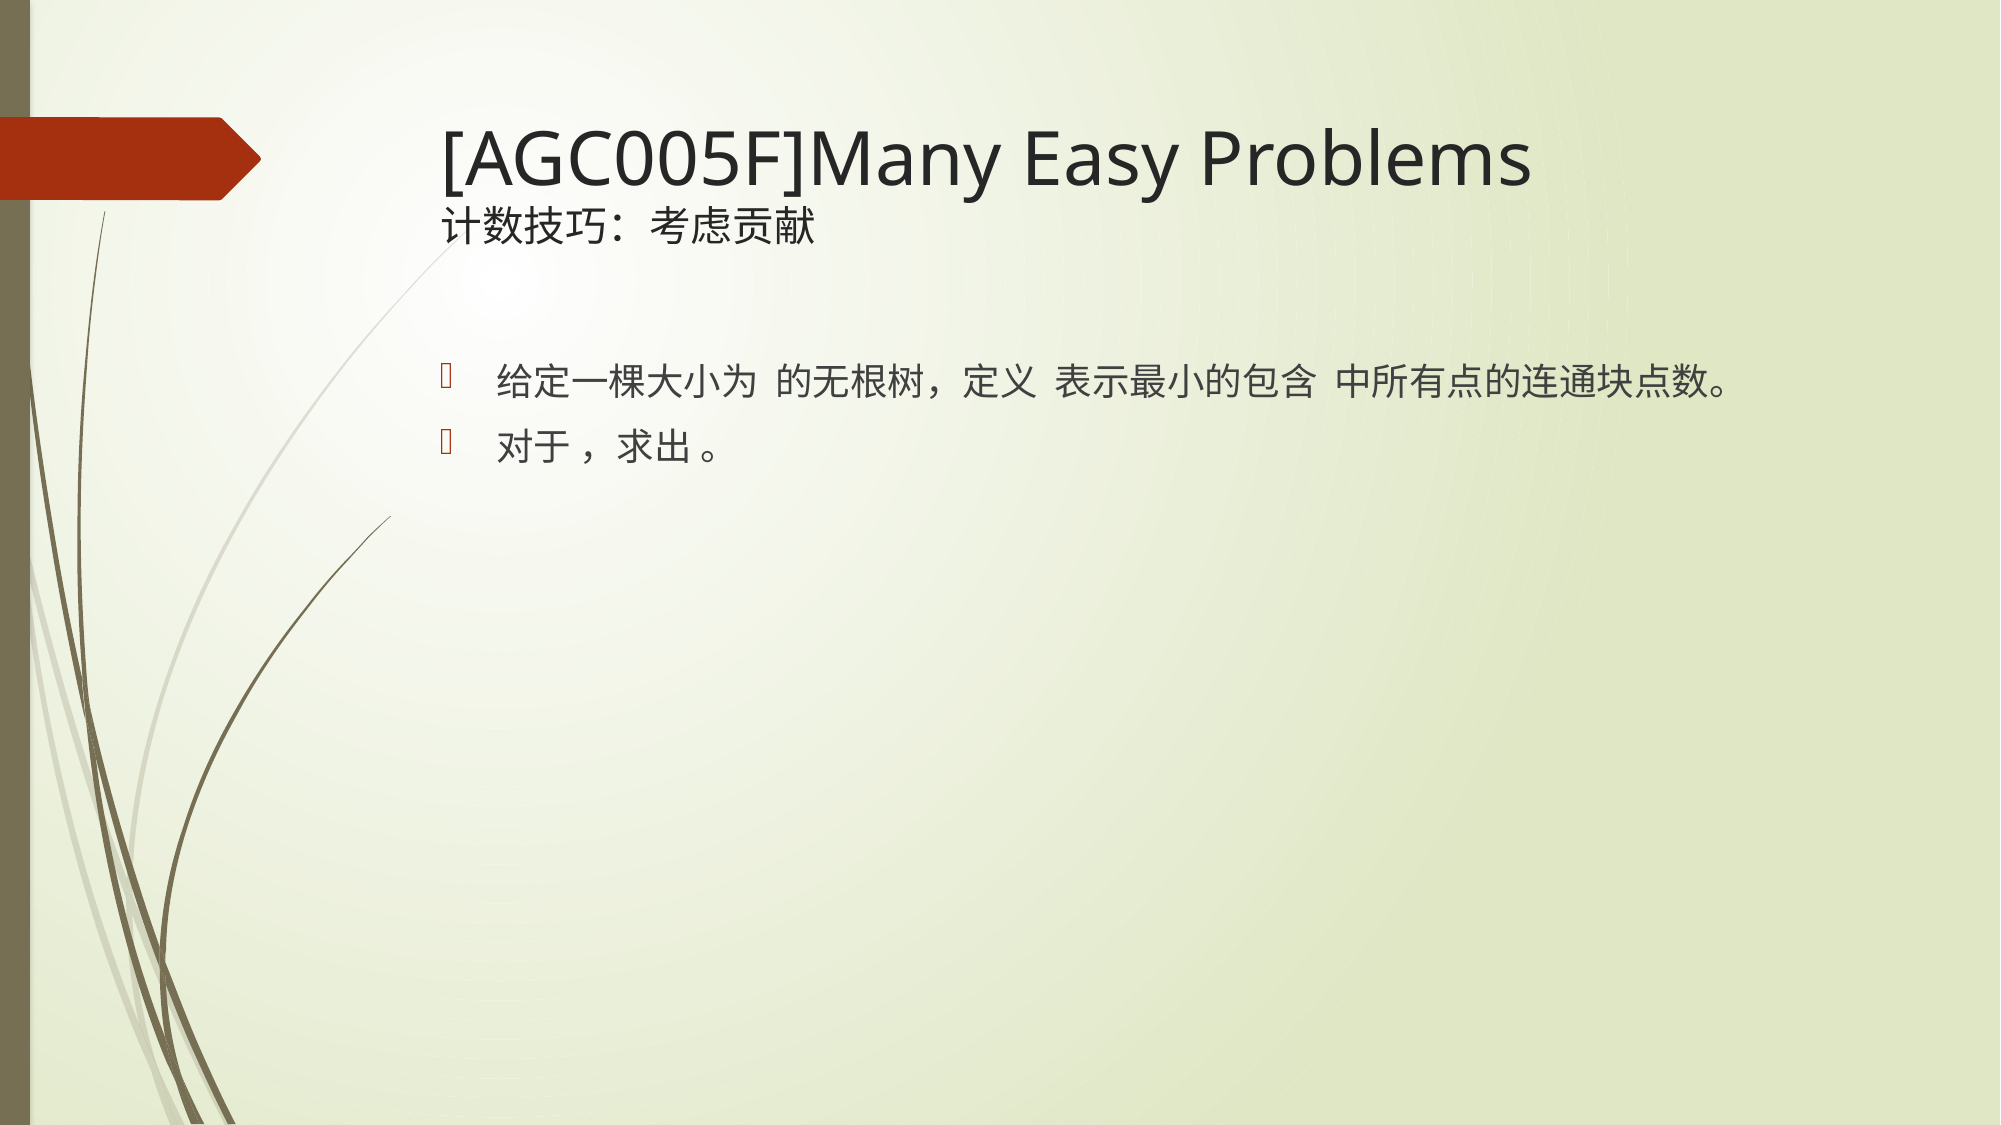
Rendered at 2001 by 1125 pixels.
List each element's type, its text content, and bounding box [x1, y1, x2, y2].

title [AGC005F]Many Easy Problems 计数技巧：考虑贡献 [425, 102, 1888, 313]
